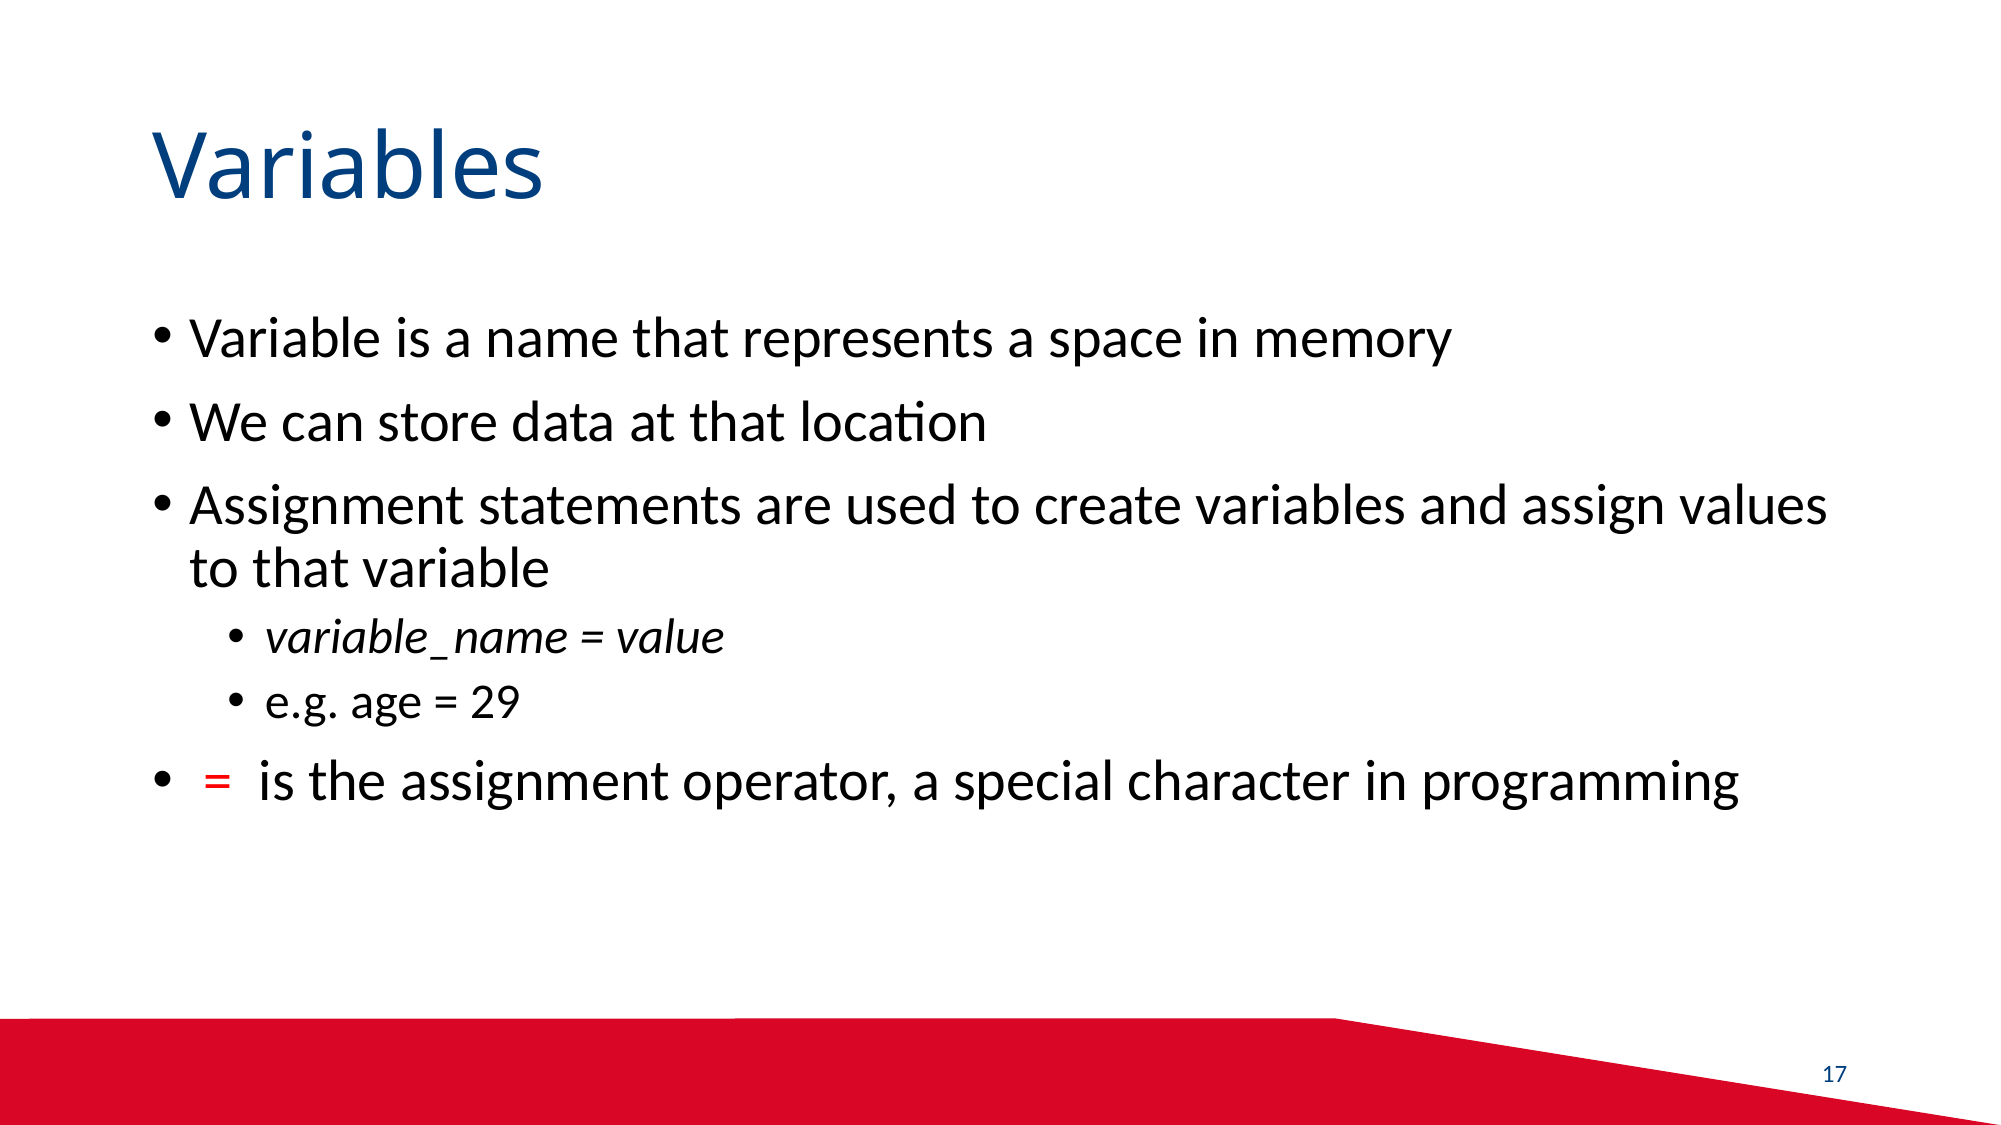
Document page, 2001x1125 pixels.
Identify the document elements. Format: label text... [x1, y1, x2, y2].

list Variable is a name that represents a space in memory We can store data at that location Assignment statements are used to create variables and assign values to that variable variable_name = value e.g. age = 29 = is the assignment operator, a special character in programming [137, 299, 1863, 1014]
title Variables [137, 59, 1863, 278]
slide_number 17 [1412, 1042, 1863, 1103]
